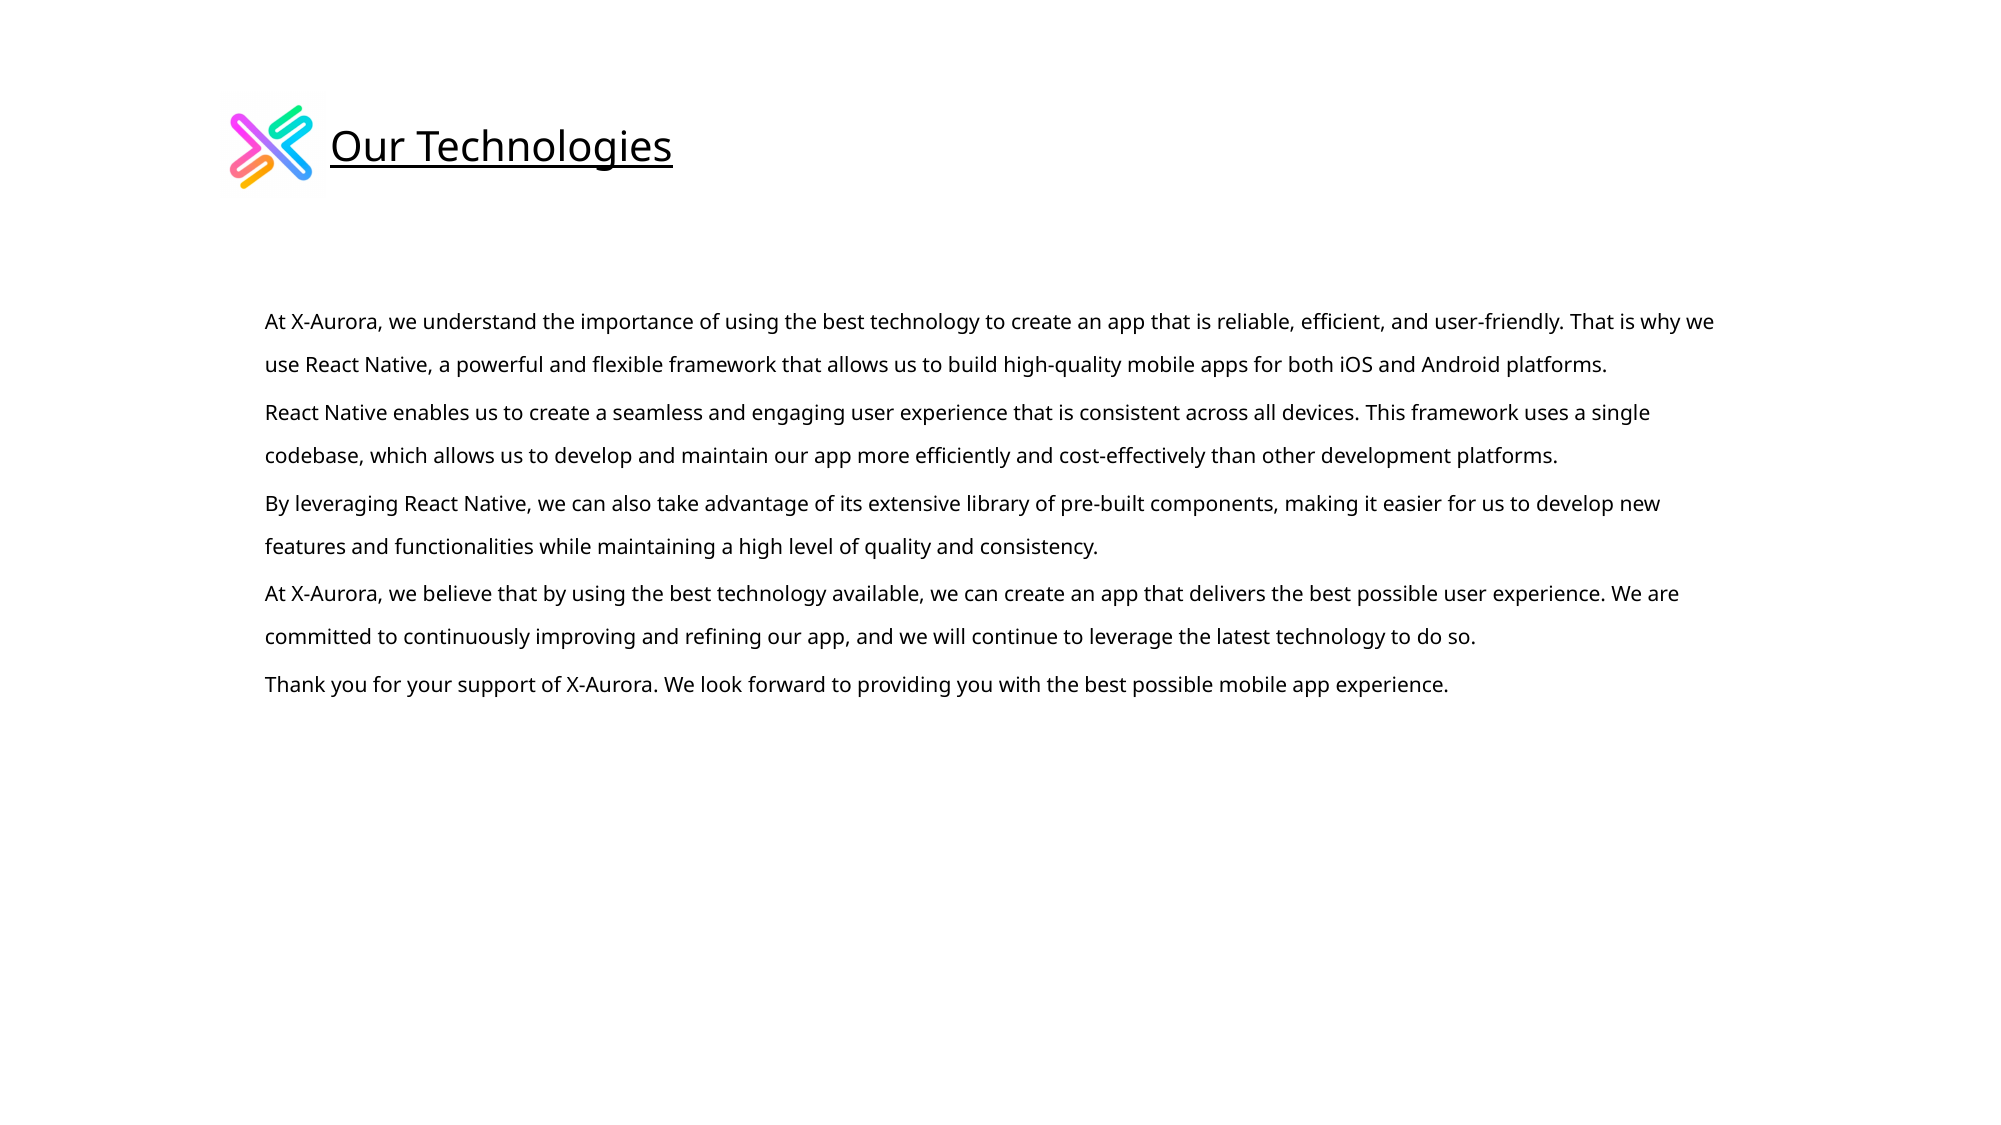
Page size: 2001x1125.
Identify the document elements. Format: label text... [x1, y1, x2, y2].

title Our Technologies [0, 0, 1252, 179]
picture [220, 91, 327, 198]
subtitle At X-Aurora, we understand the importance of using the best technology to create an app that is reliable, efficient, and user-friendly. That is why we use React Native, a powerful and flexible framework that allows us to build high-quality mobile apps for both iOS and Android platforms. React Native enables us to create a seamless and engaging user experience that is consistent across all devices. This framework uses a single codebase, which allows us to develop and maintain our app more efficiently and cost-effectively than other development platforms. By leveraging React Native, we can also take advantage of its extensive library of pre-built components, making it easier for us to develop new features and functionalities while maintaining a high level of quality and consistency. At X-Aurora, we believe that by using the best technology available, we can create an app that delivers the best possible user experience. We are committed to continuously improving and refining our app, and we will continue to leverage the latest technology to do so. Thank you for your support of X-Aurora. We look forward to providing you with the best possible mobile app experience. [249, 283, 1750, 934]
